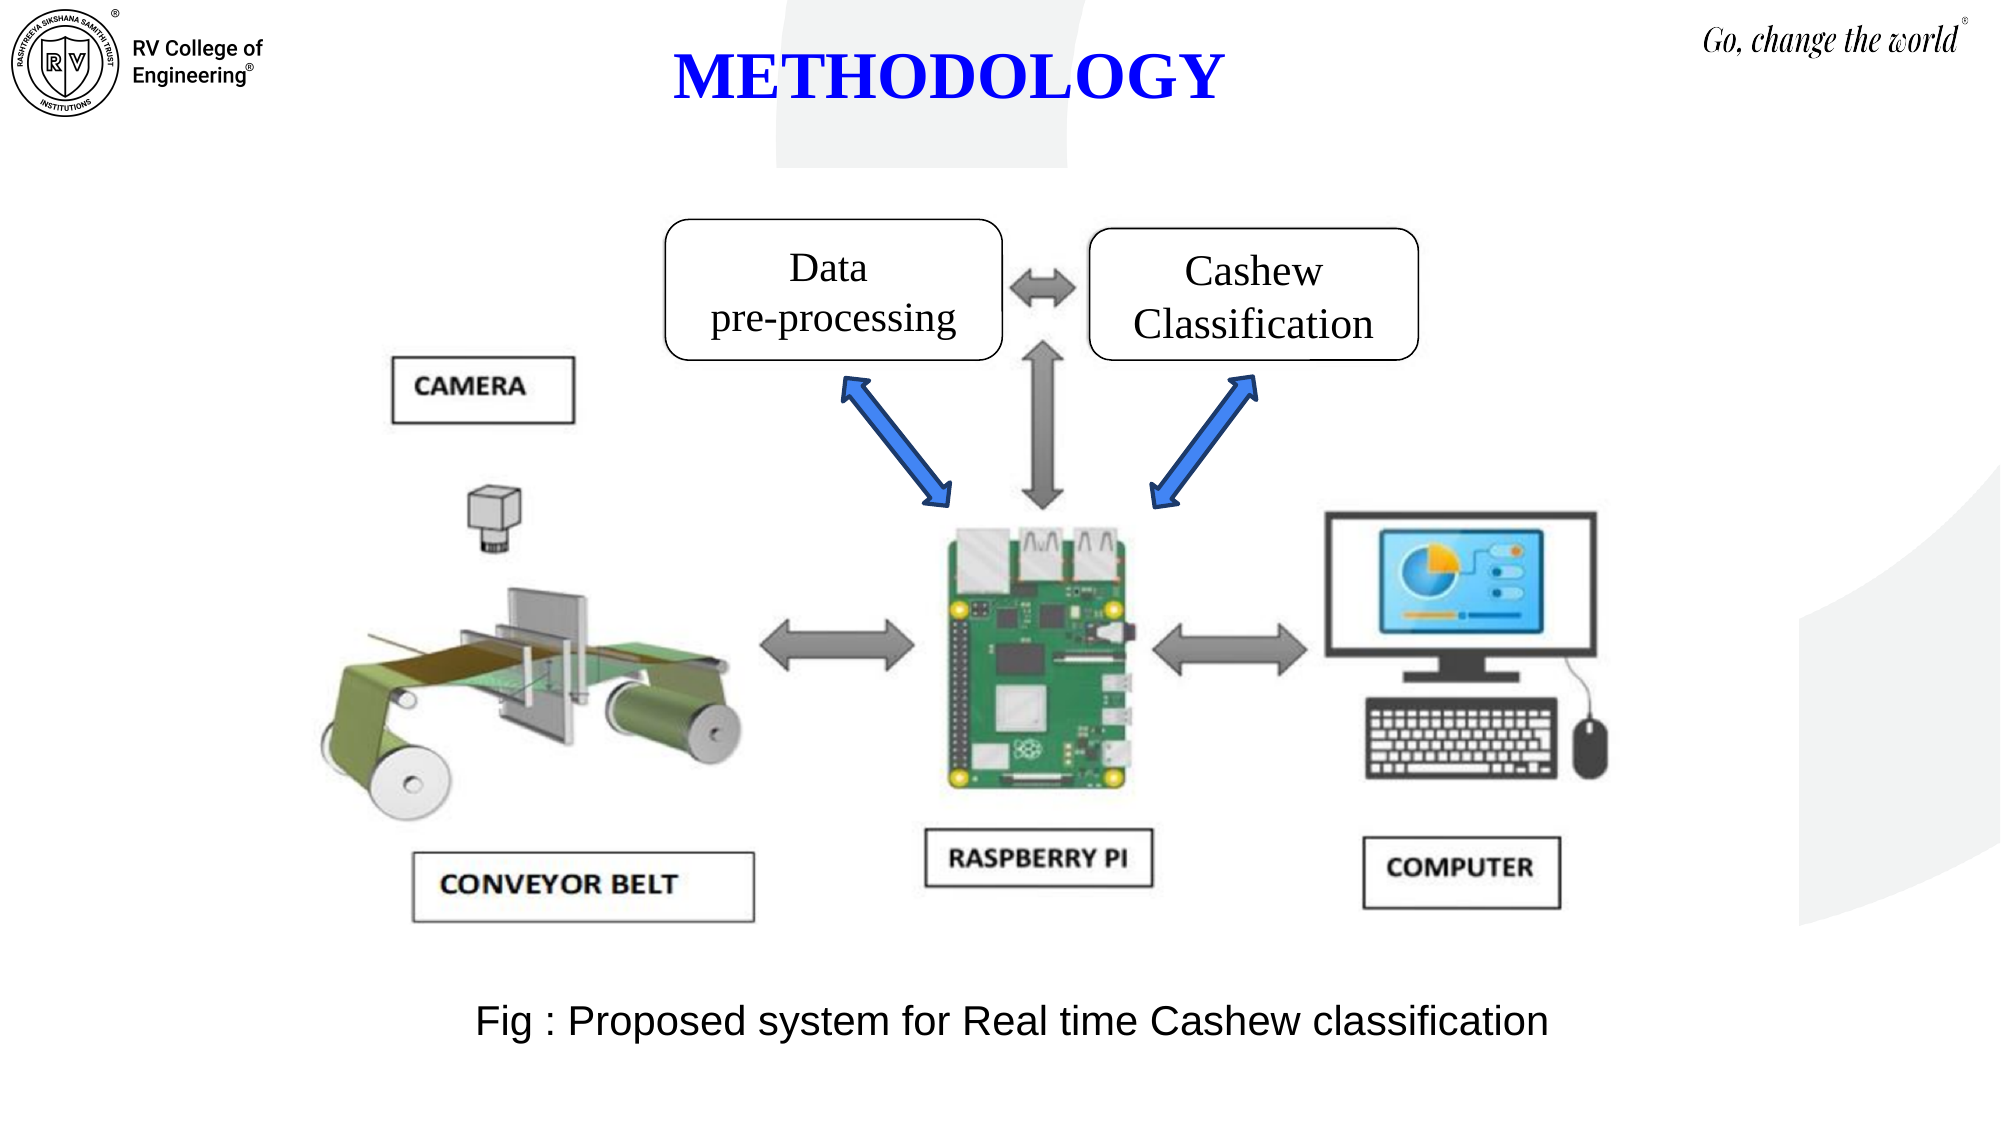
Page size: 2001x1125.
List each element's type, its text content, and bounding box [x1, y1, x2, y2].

picture [0, 0, 2001, 1125]
text_box METHODOLOGY [658, 24, 1247, 120]
